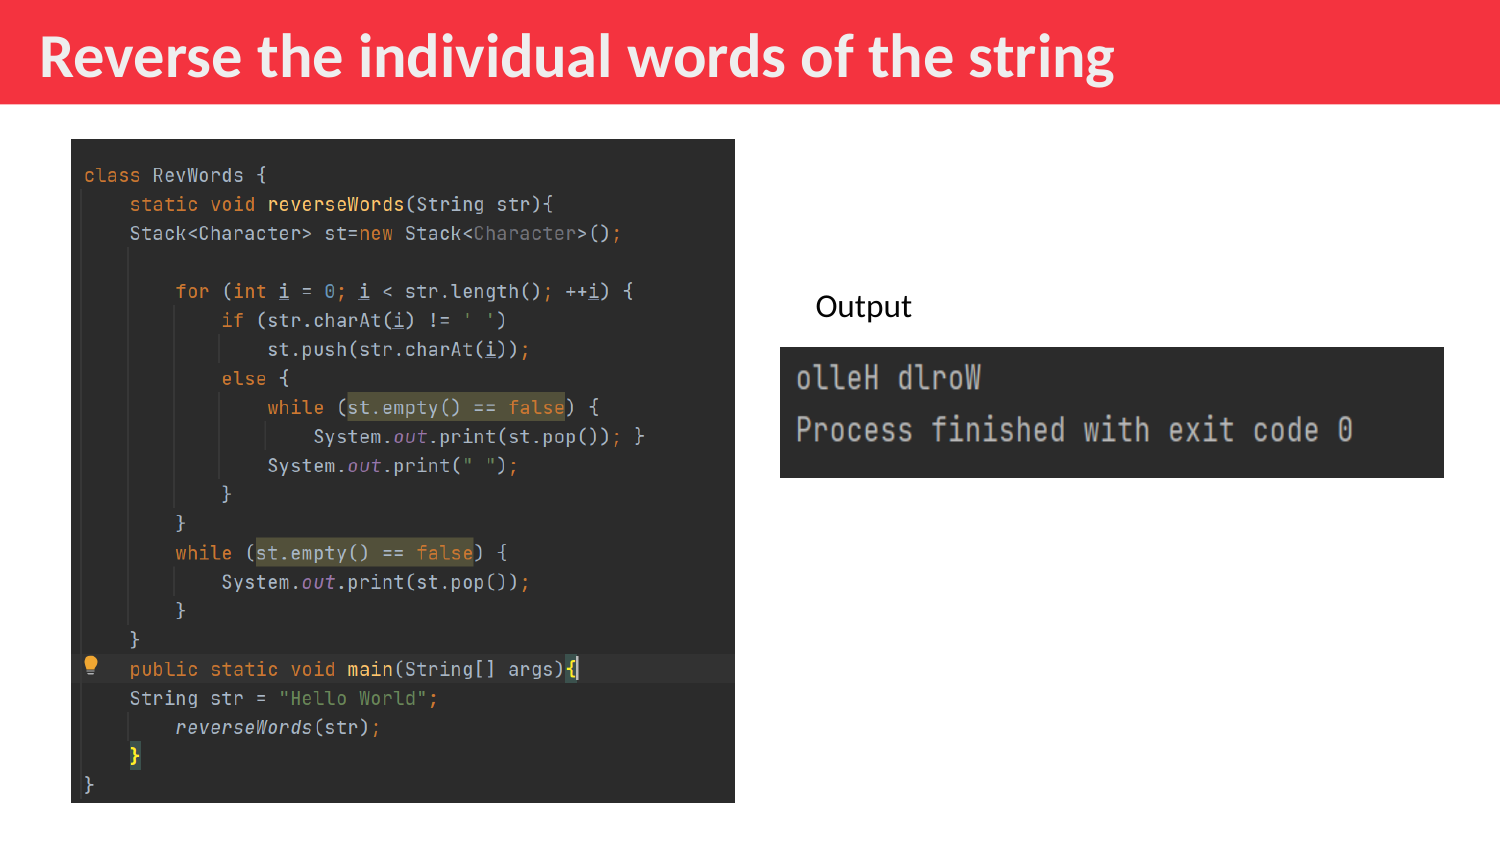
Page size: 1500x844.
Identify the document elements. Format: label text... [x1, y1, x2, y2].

text_box Reverse the individual words of the string [11, 0, 1155, 135]
picture [71, 139, 735, 804]
picture [780, 347, 1444, 478]
text_box [1155, 0, 1500, 105]
text_box Output [800, 277, 1500, 332]
text_box [0, 0, 11, 105]
